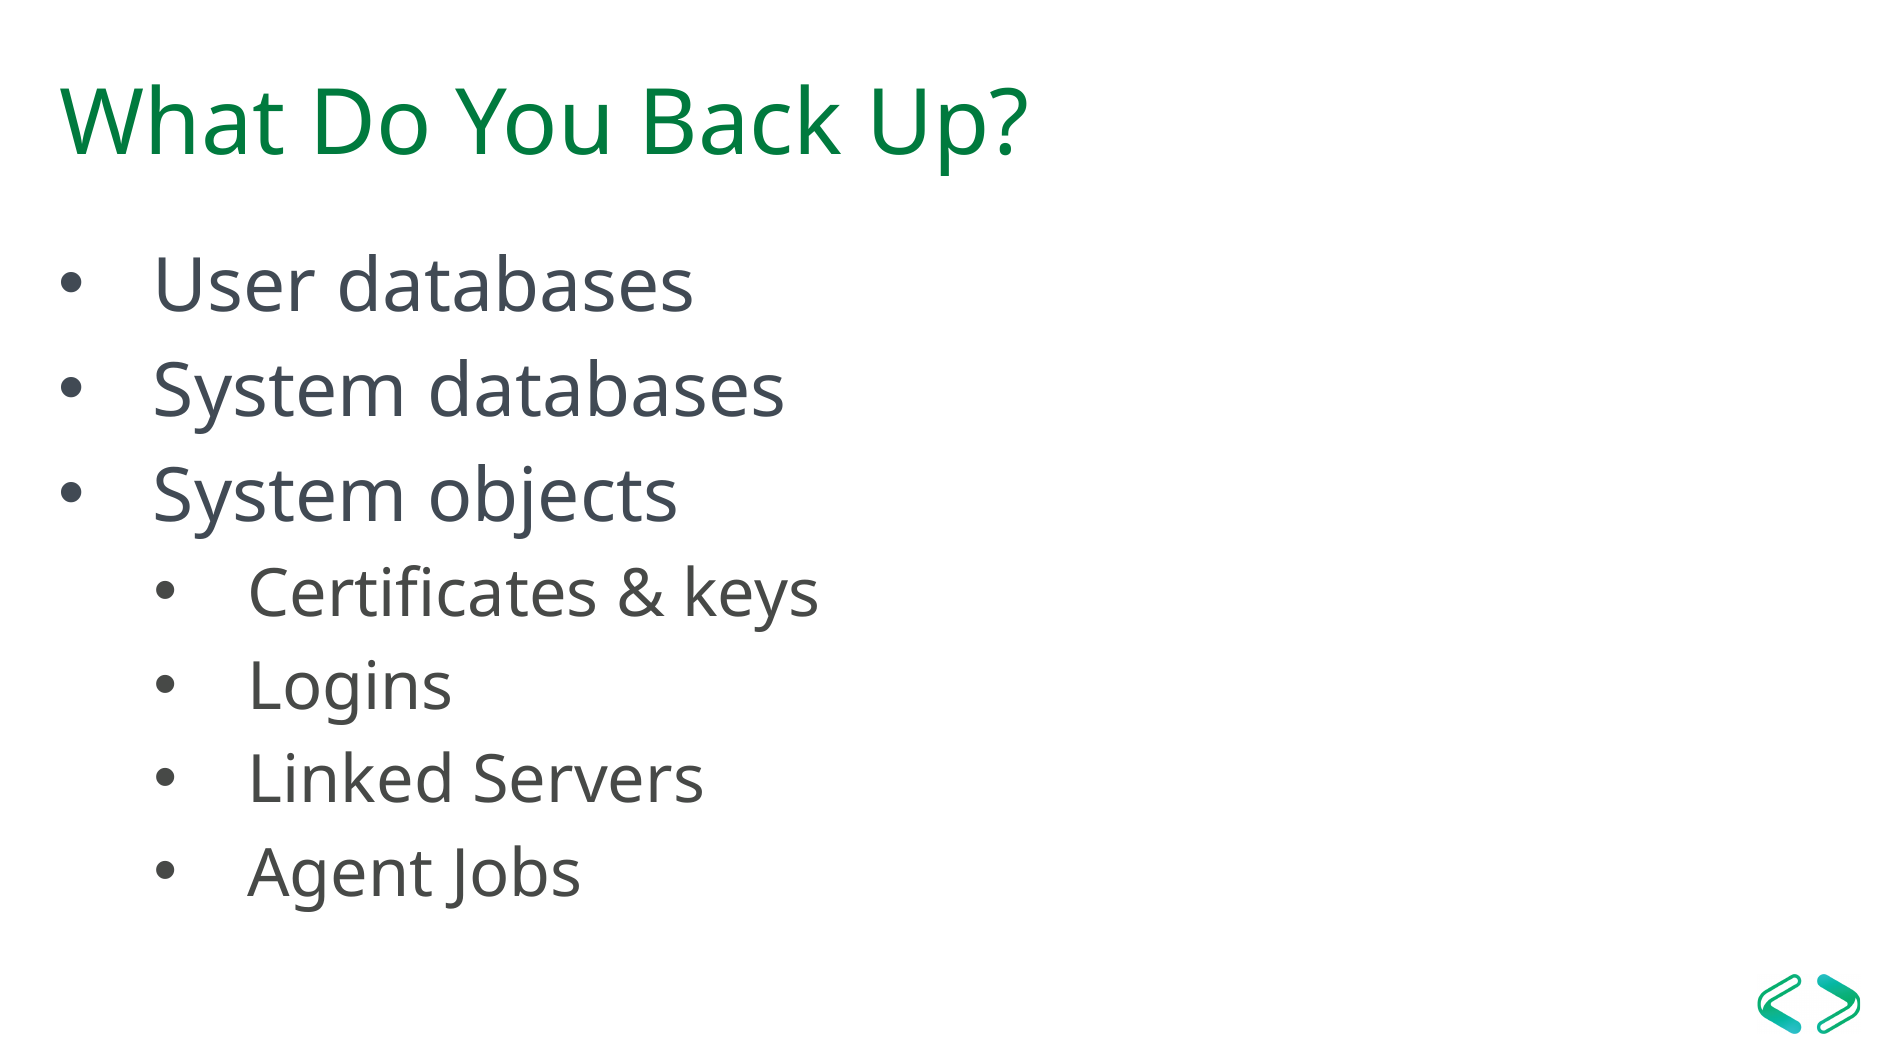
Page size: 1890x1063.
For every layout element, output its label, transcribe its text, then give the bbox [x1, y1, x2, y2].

list User databases System databases System objects Certificates & keys Logins Linked Servers Agent Jobs [59, 236, 1831, 1004]
title What Do You Back Up? [59, 59, 1831, 178]
